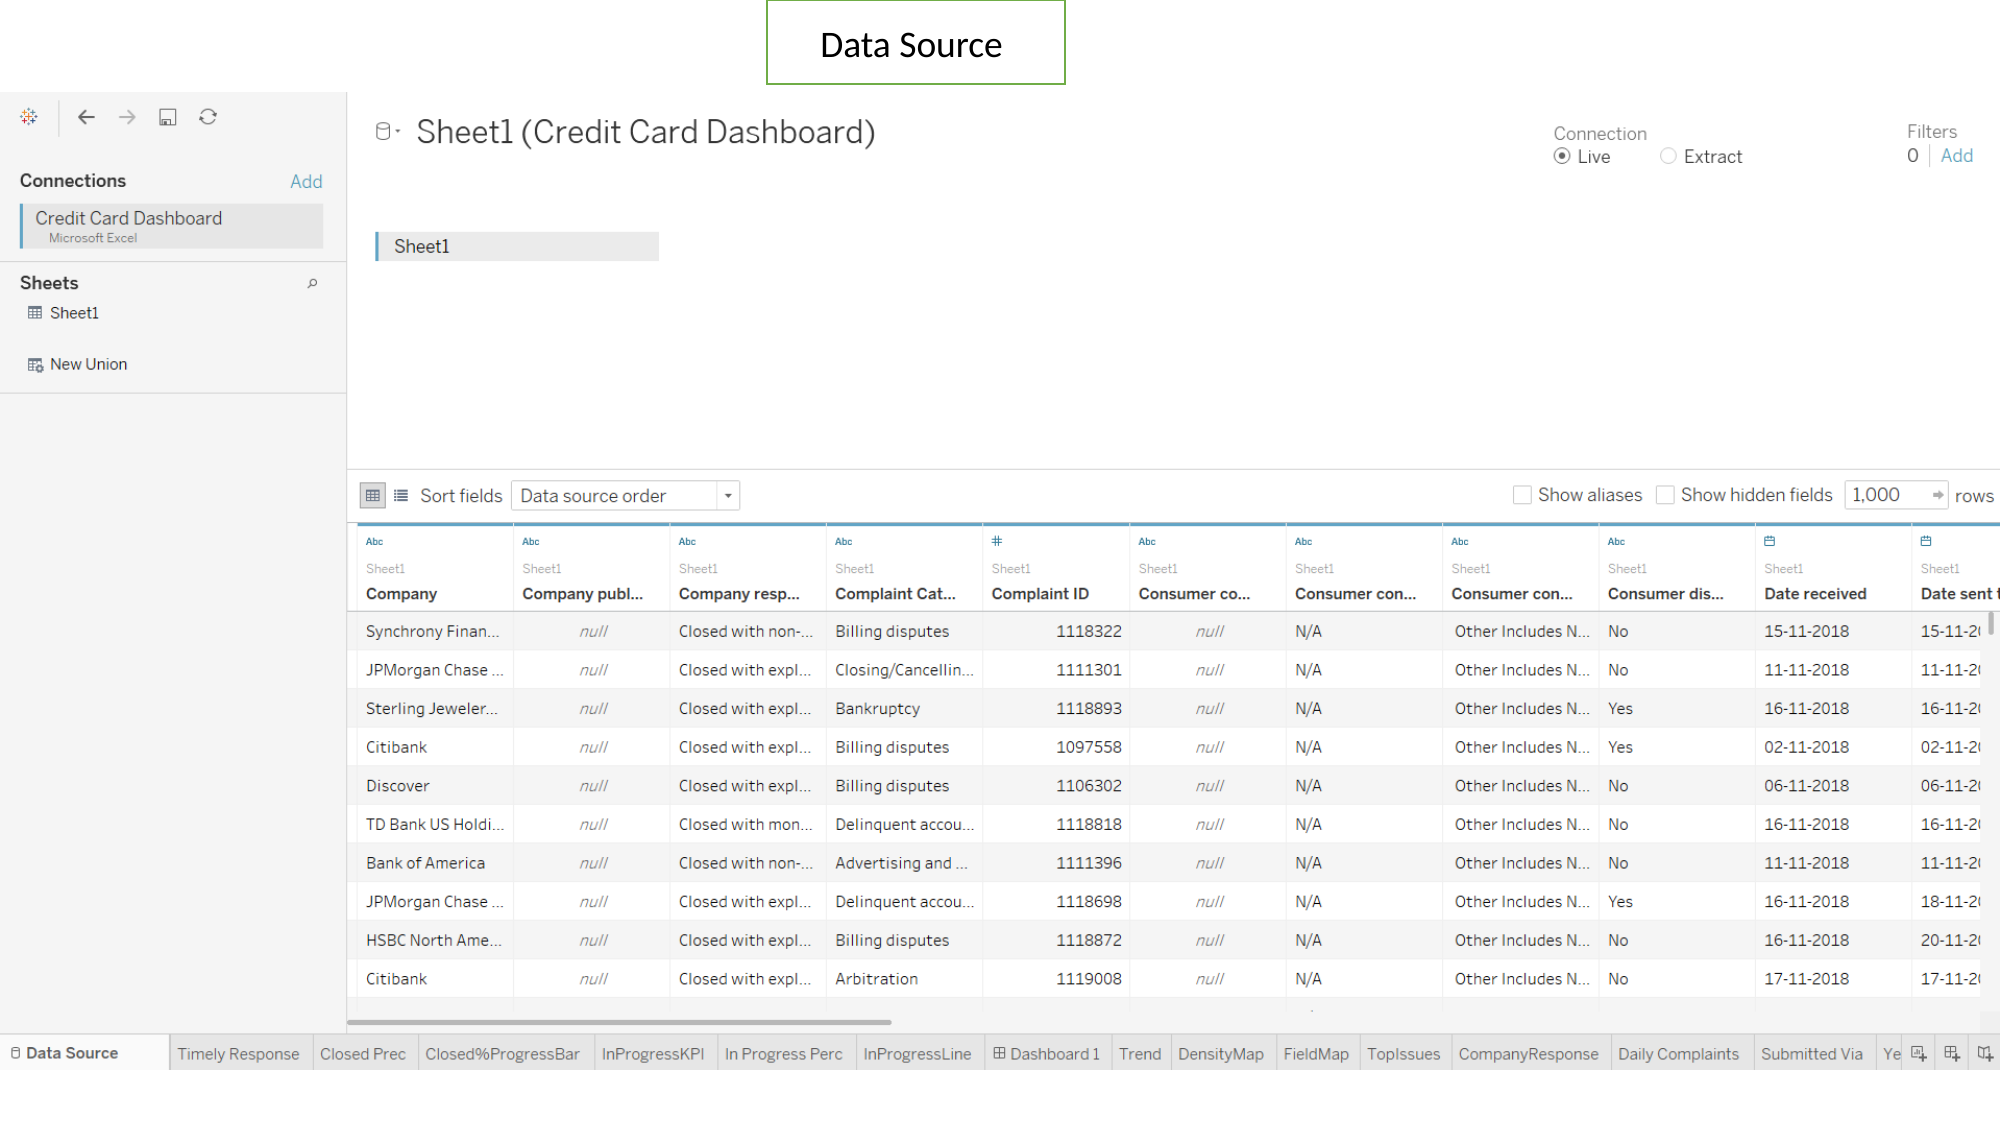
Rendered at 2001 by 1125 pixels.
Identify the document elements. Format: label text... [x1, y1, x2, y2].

picture [0, 92, 2000, 1070]
text_box Data Source [766, 0, 1066, 85]
